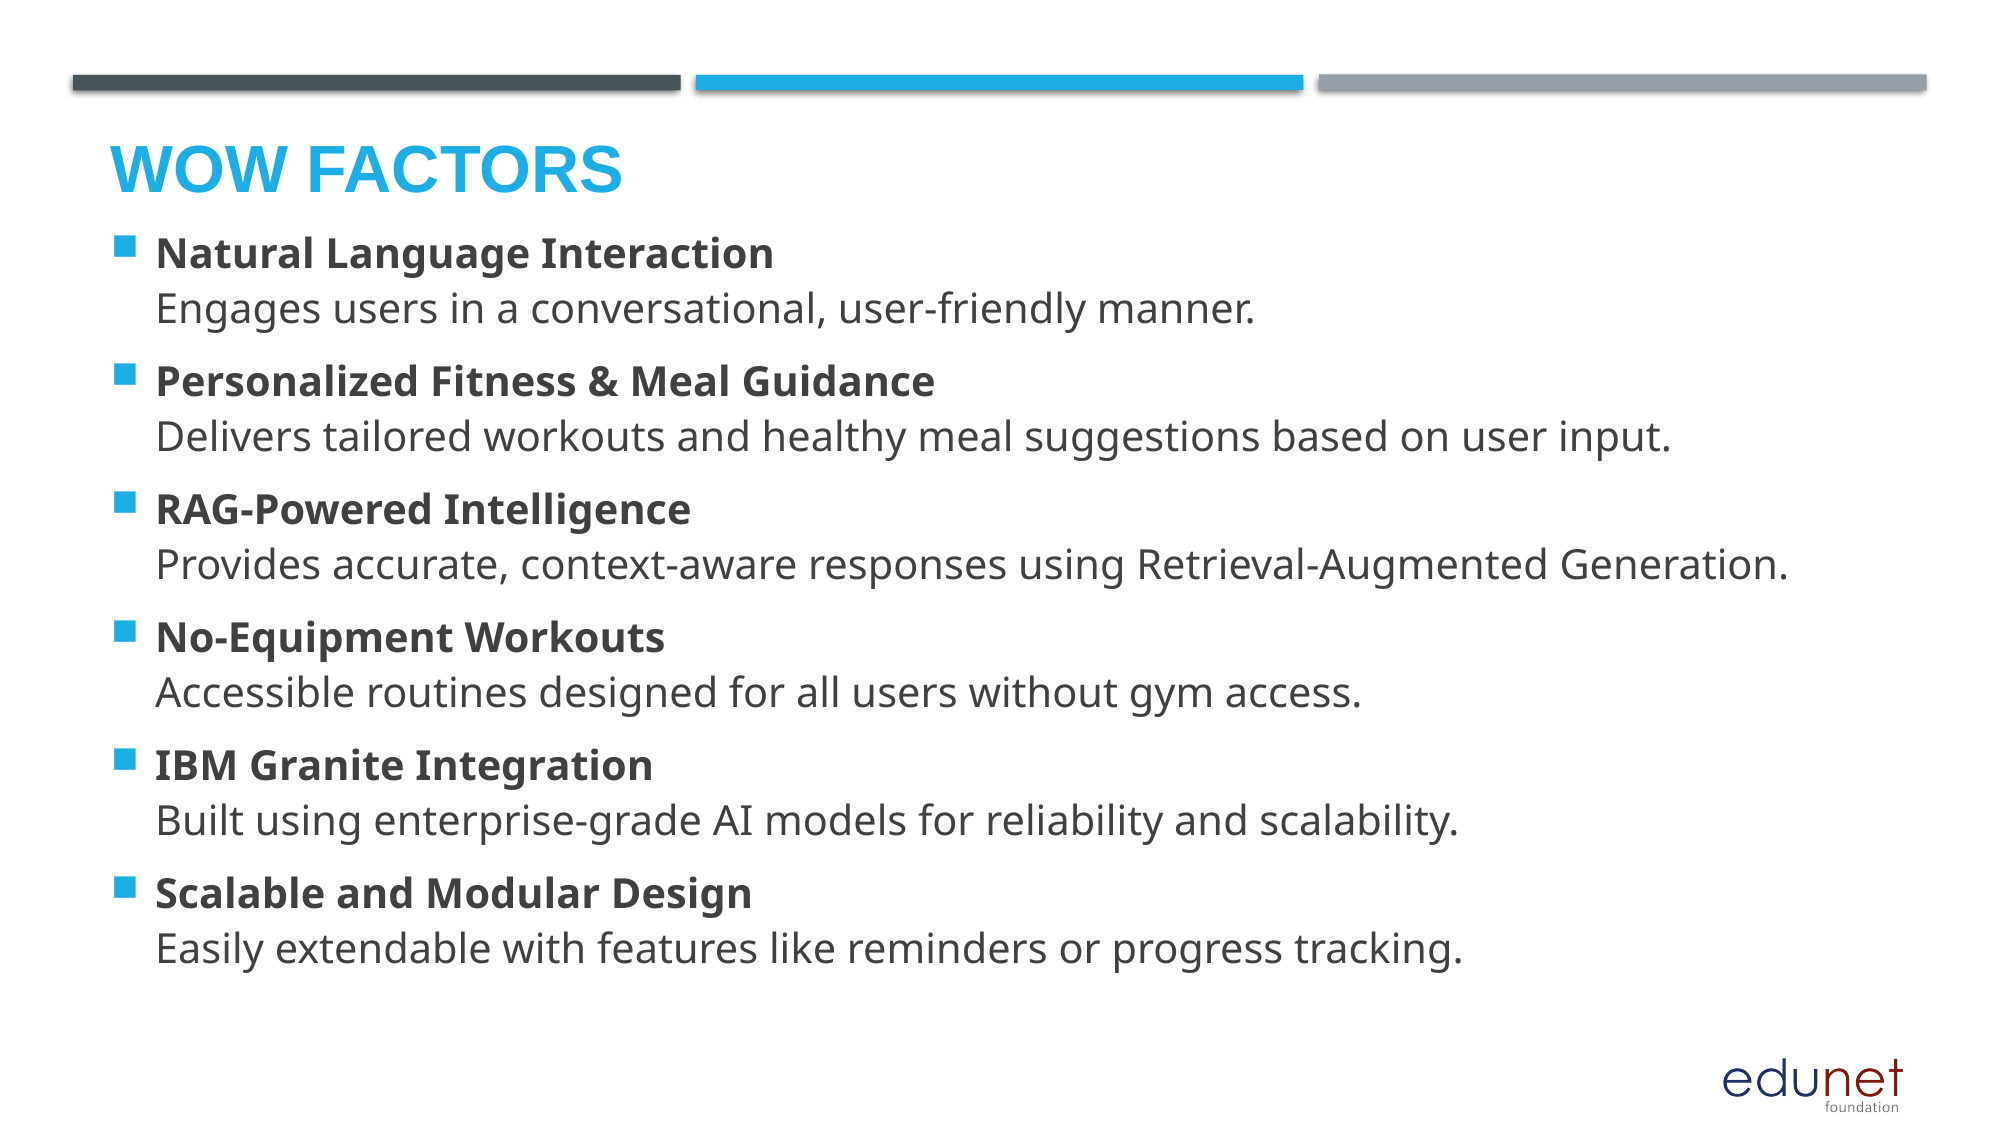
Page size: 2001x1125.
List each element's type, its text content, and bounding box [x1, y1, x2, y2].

list Natural Language Interaction Engages users in a conversational, user-friendly manner. Personalized Fitness & Meal Guidance Delivers tailored workouts and healthy meal suggestions based on user input. RAG-Powered Intelligence Provides accurate, context-aware responses using Retrieval-Augmented Generation. No-Equipment Workouts Accessible routines designed for all users without gym access. IBM Granite Integration Built using enterprise-grade AI models for reliability and scalability. Scalable and Modular Design Easily extendable with features like reminders or progress tracking. [95, 213, 1905, 981]
title Wow factors [95, 126, 1905, 213]
picture [1719, 1056, 1905, 1116]
